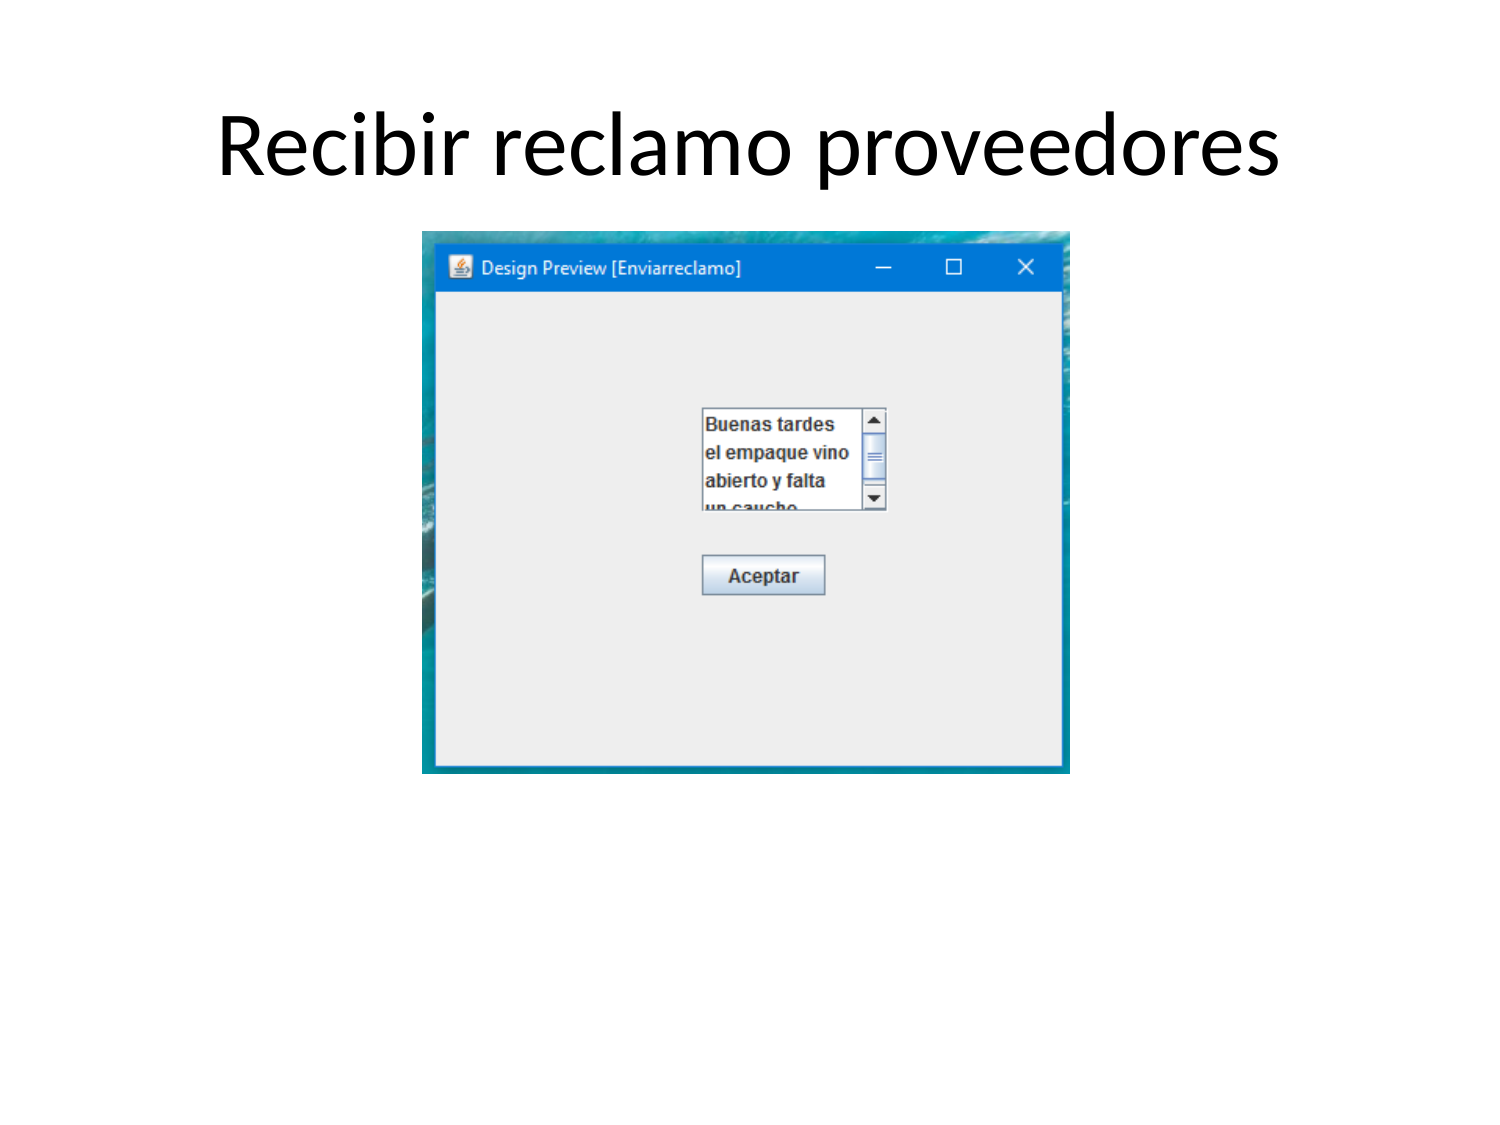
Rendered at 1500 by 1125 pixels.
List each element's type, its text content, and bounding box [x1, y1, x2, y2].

title Recibir reclamo proveedores [75, 45, 1425, 233]
picture [422, 231, 1070, 775]
